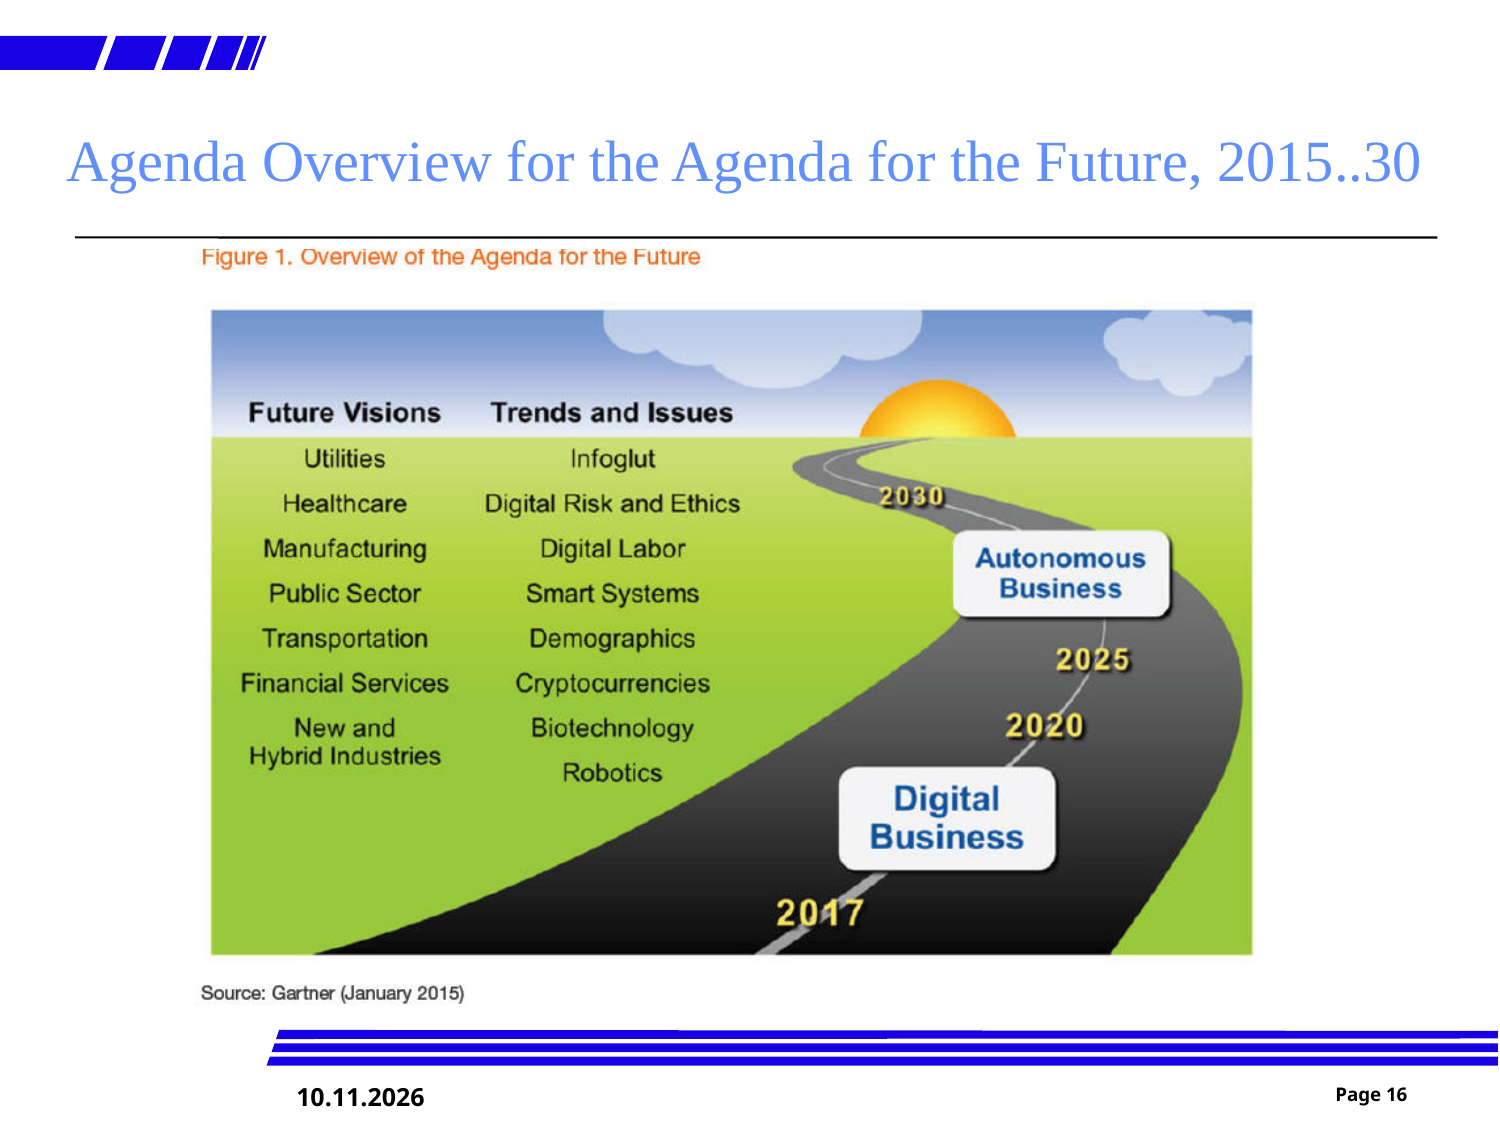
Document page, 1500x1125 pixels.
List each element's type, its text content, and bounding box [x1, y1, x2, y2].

title Agenda Overview for the Agenda for the Future, 2015..30 [29, 99, 1459, 225]
picture [194, 249, 1318, 1013]
